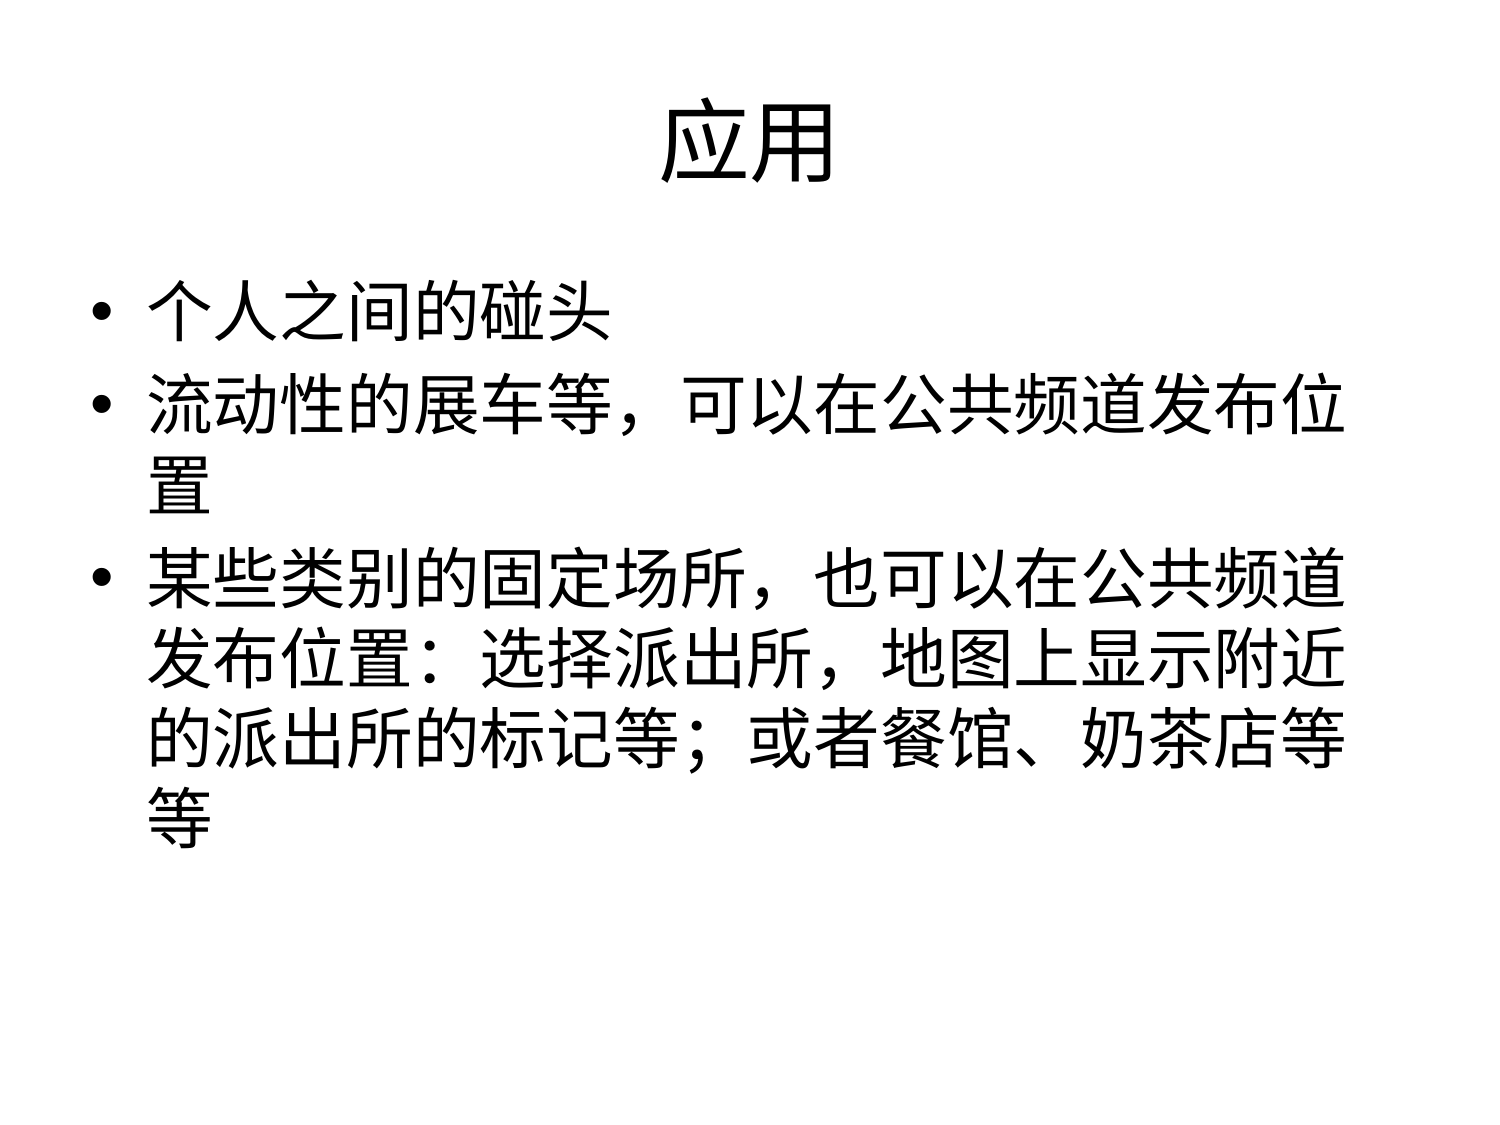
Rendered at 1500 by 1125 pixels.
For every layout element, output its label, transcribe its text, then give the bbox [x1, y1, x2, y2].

list 个人之间的碰头 流动性的展车等，可以在公共频道发布位置 某些类别的固定场所，也可以在公共频道发布位置：选择派出所，地图上显示附近的派出所的标记等；或者餐馆、奶茶店等等 [75, 262, 1425, 1005]
title 应用 [75, 45, 1425, 233]
